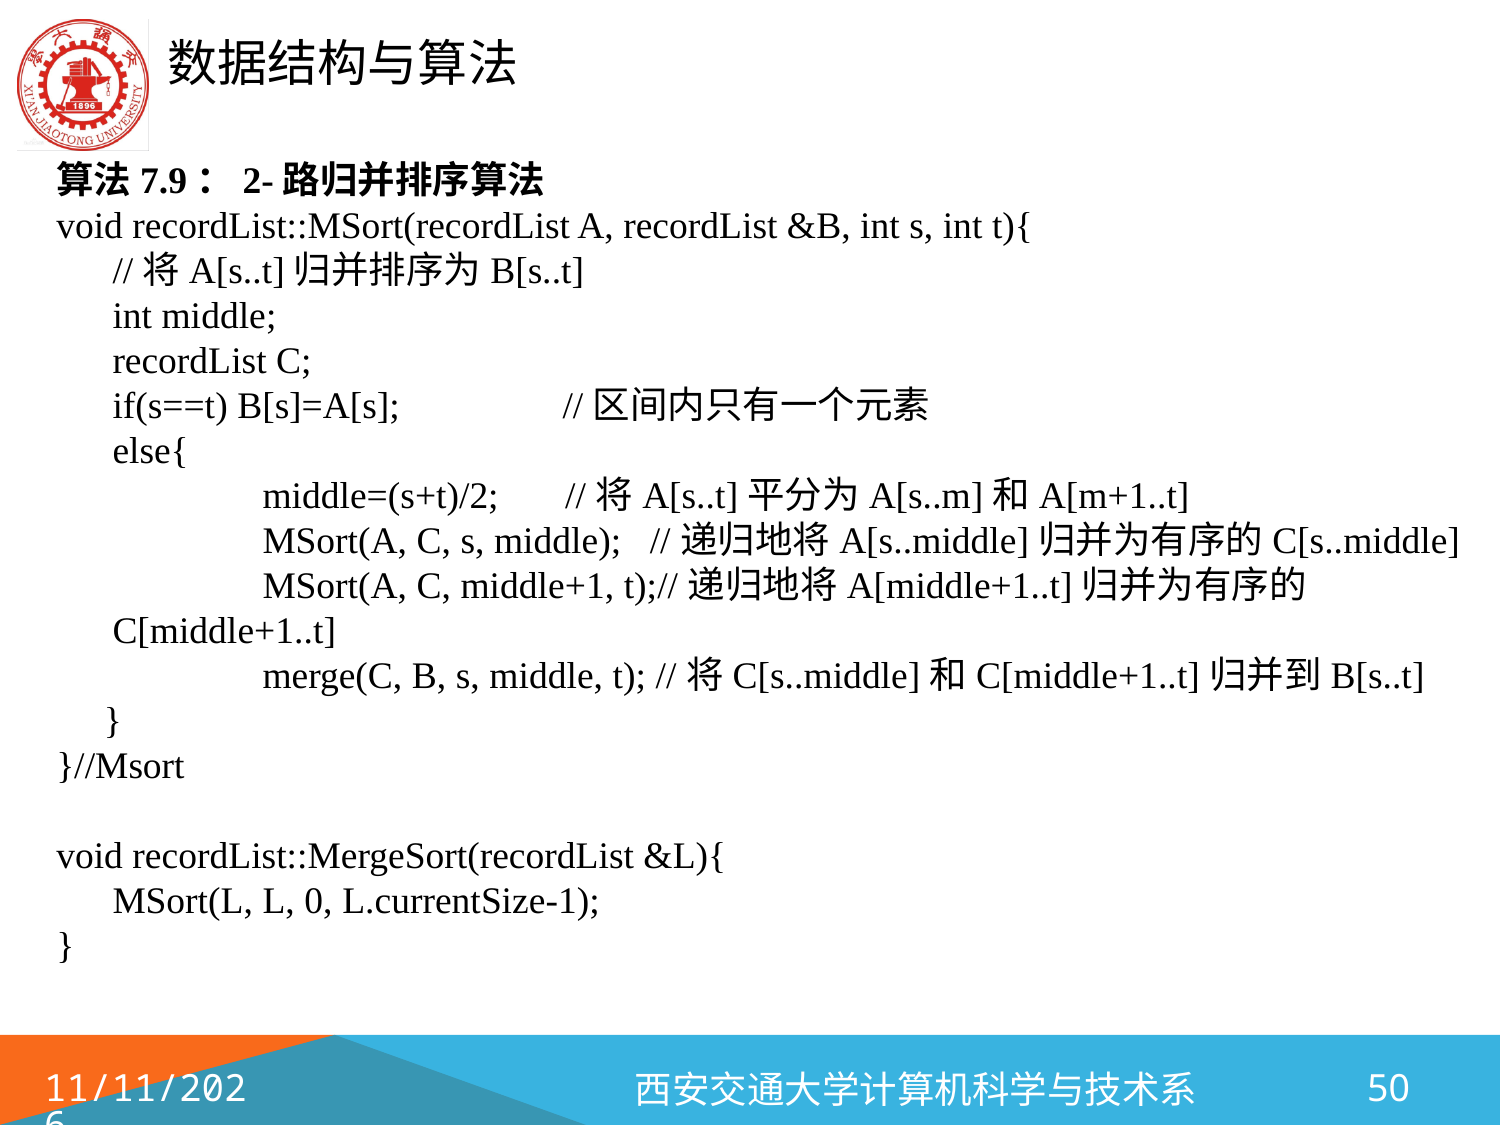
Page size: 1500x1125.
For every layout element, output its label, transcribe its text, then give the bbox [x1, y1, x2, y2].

list 算法7.9：2-路归并排序算法 void recordList::MSort(recordList A, recordList &B, int s, int t){ //将A[s..t]归并排序为B[s..t] int middle; recordList C; if(s==t) B[s]=A[s]; //区间内只有一个元素 else{ middle=(s+t)/2; //将A[s..t]平分为A[s..m]和A[m+1..t] MSort(A, C, s, middle); //递归地将A[s..middle]归并为有序的C[s..middle] MSort(A, C, middle+1, t);//递归地将A[middle+1..t]归并为有序的C[middle+1..t] merge(C, B, s, middle, t); //将C[s..middle]和C[middle+1..t]归并到B[s..t] } }//Msort void recordList::MergeSort(recordList &L){ MSort(L, L, 0, L.currentSize-1); } [41, 149, 1500, 1024]
picture [17, 19, 149, 151]
